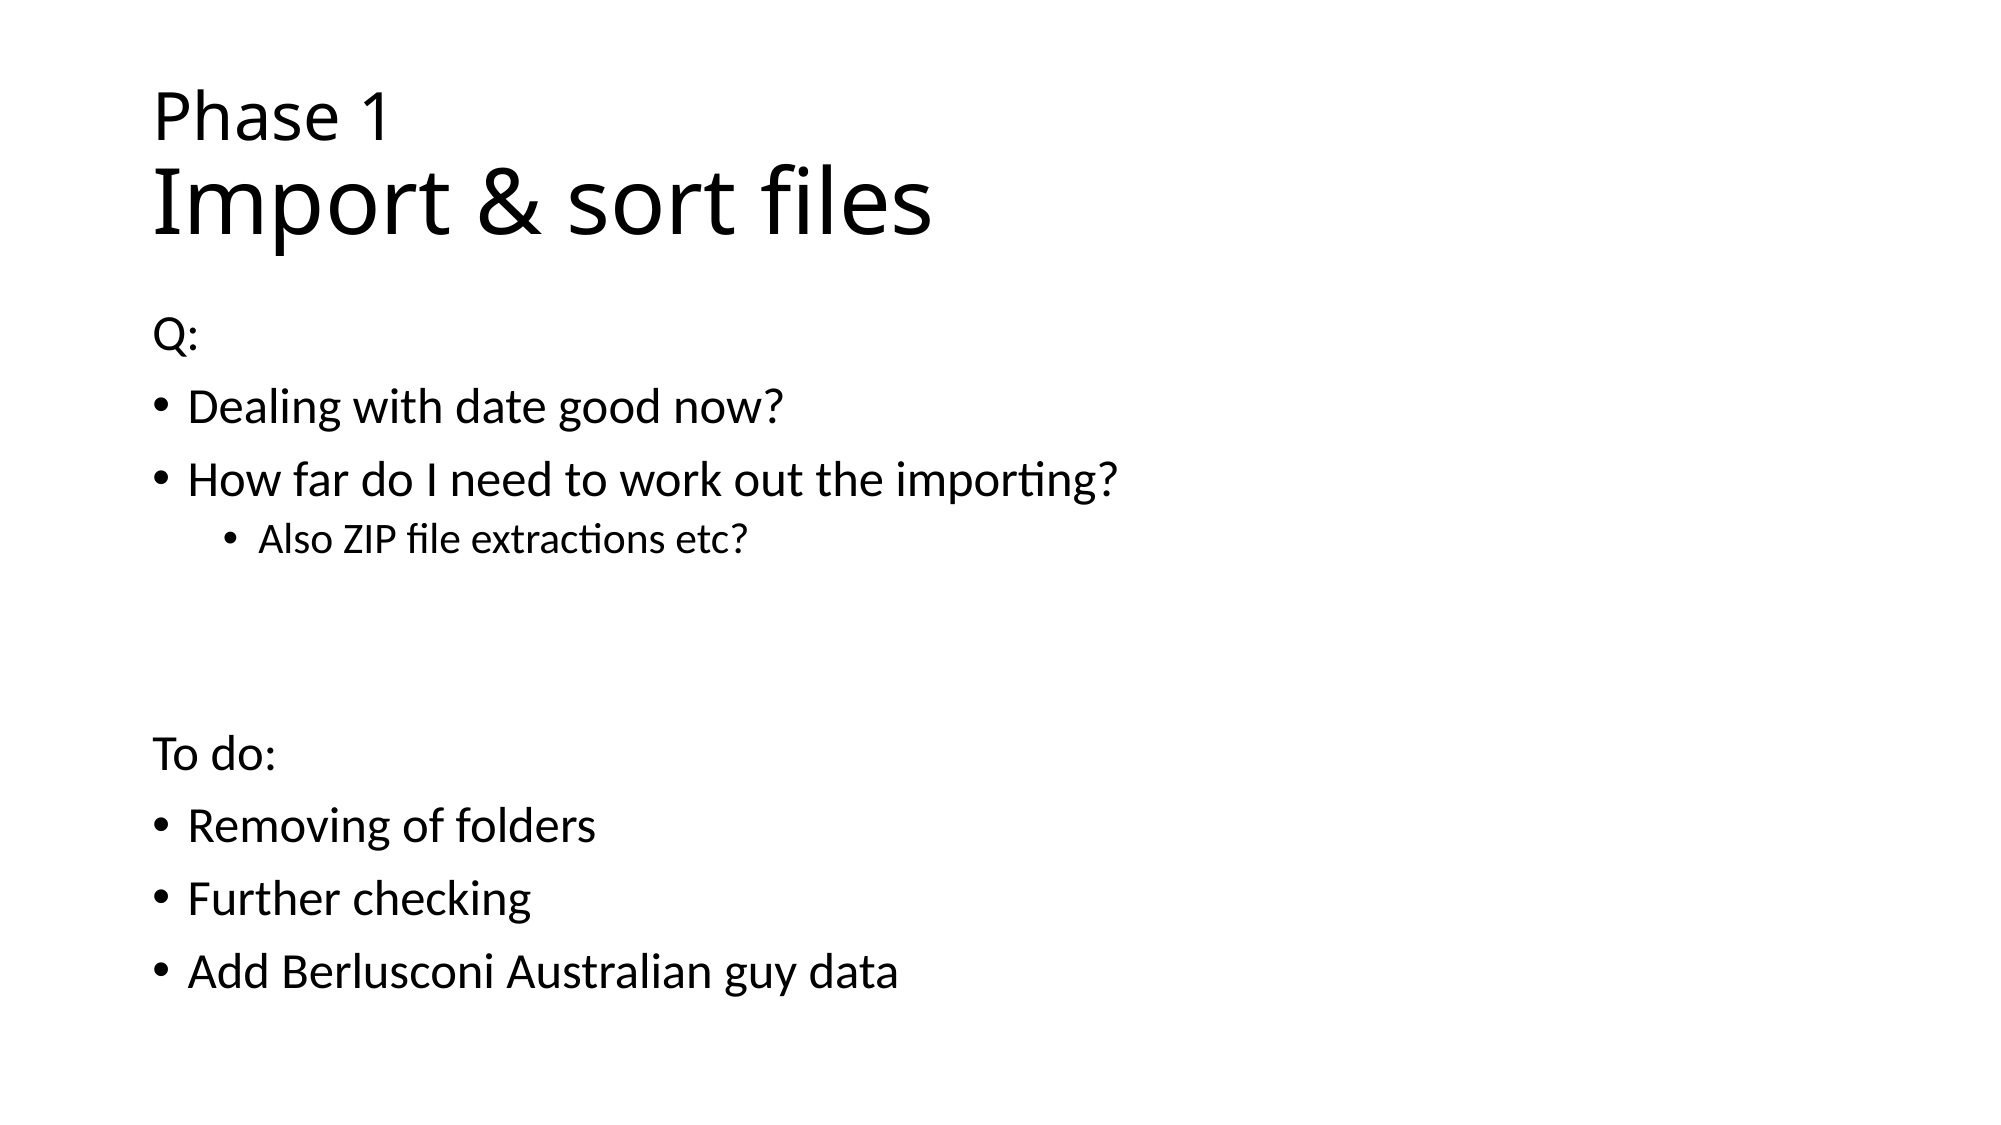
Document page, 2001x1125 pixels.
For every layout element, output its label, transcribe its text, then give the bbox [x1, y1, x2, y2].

list Q: Dealing with date good now? How far do I need to work out the importing? Also ZIP file extractions etc? To do: Removing of folders Further checking Add Berlusconi Australian guy data [137, 299, 1863, 1014]
title Phase 1 Import & sort files [137, 59, 1863, 278]
